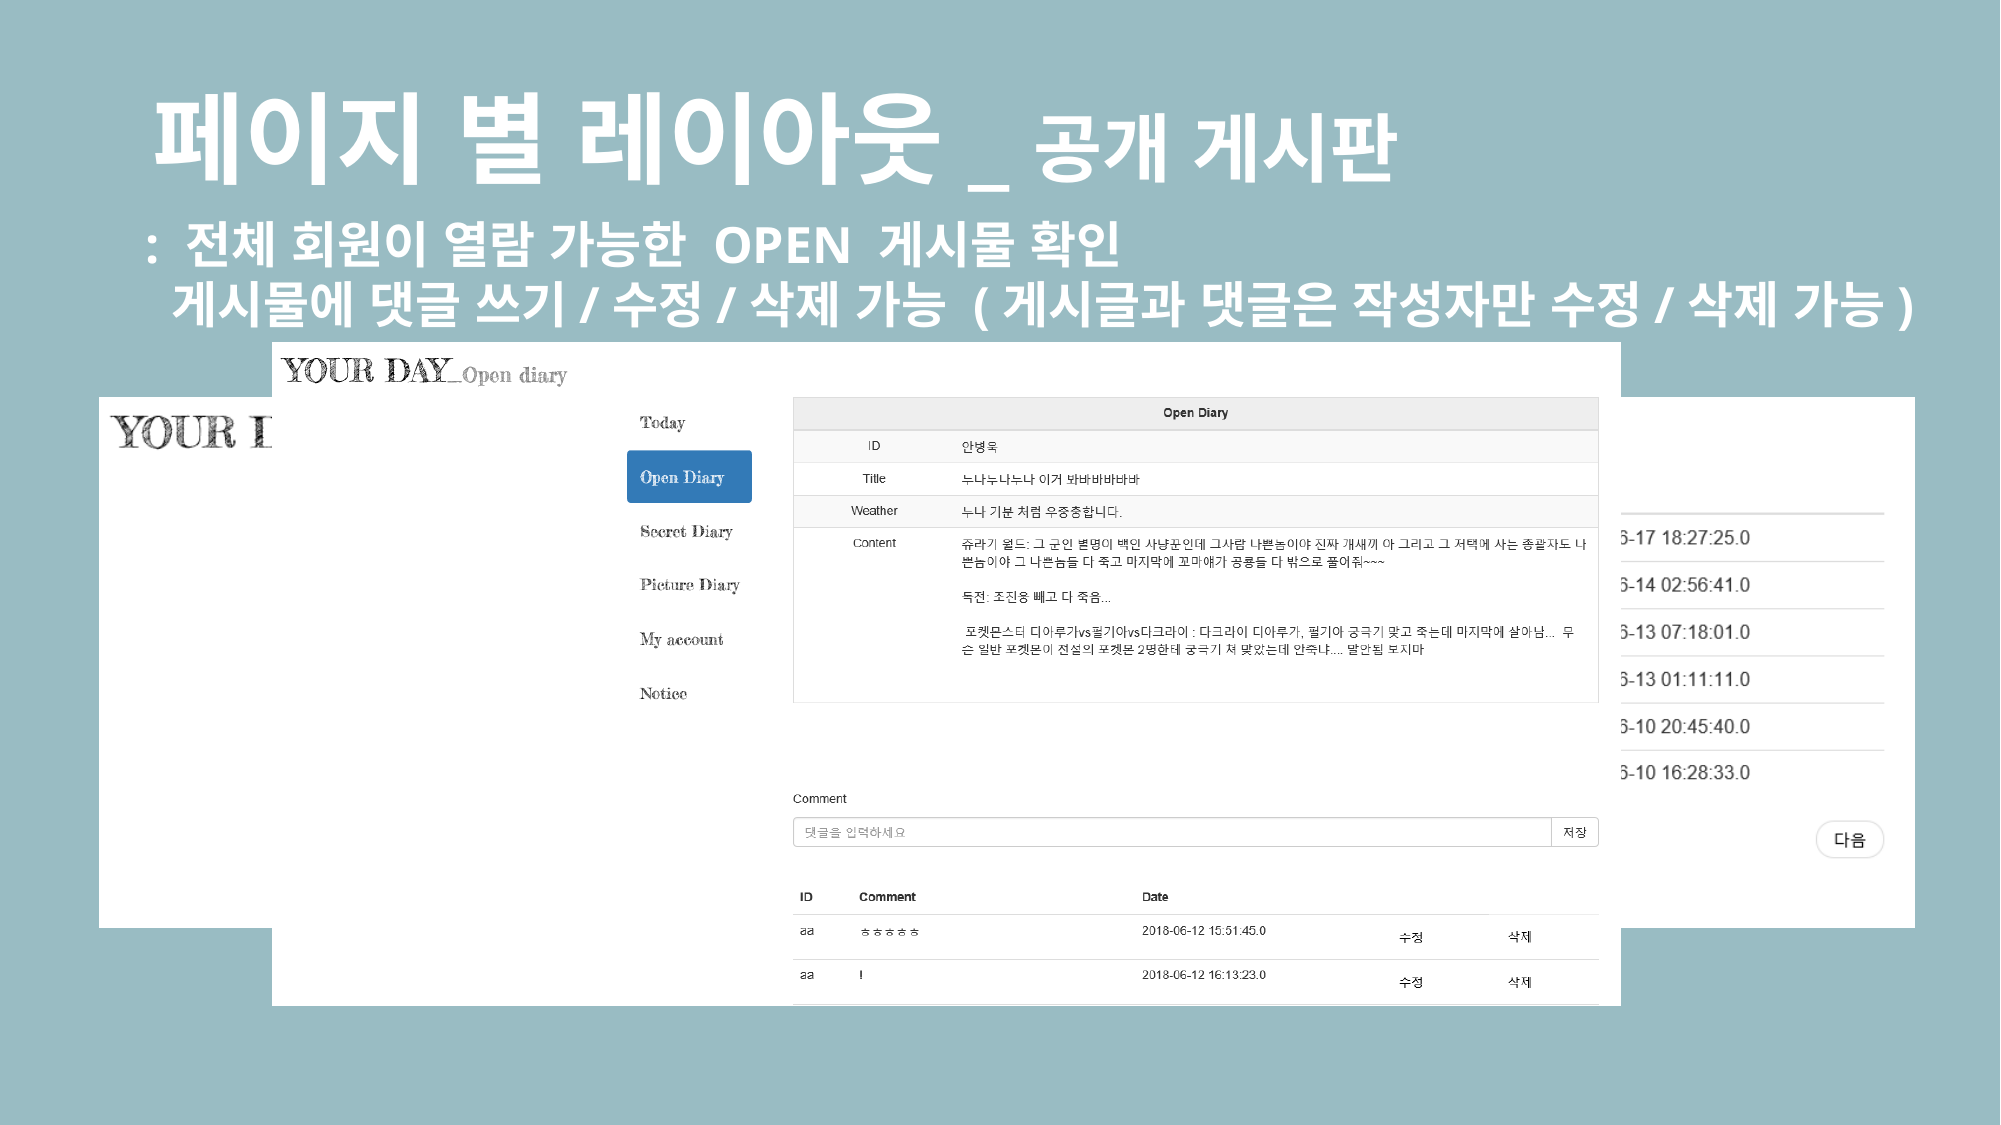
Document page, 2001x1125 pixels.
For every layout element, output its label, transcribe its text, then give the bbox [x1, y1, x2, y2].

title 페이지 별 레이아웃_공개 게시판 [137, 35, 1863, 206]
picture [99, 342, 1915, 1007]
text_box : 전체 회원이 열람 가능한 OPEN 게시물 확인 게시물에 댓글 쓰기/수정/삭제 가능 (게시글과 댓글은 작성자만 수정/삭제 가능) [131, 206, 1929, 342]
